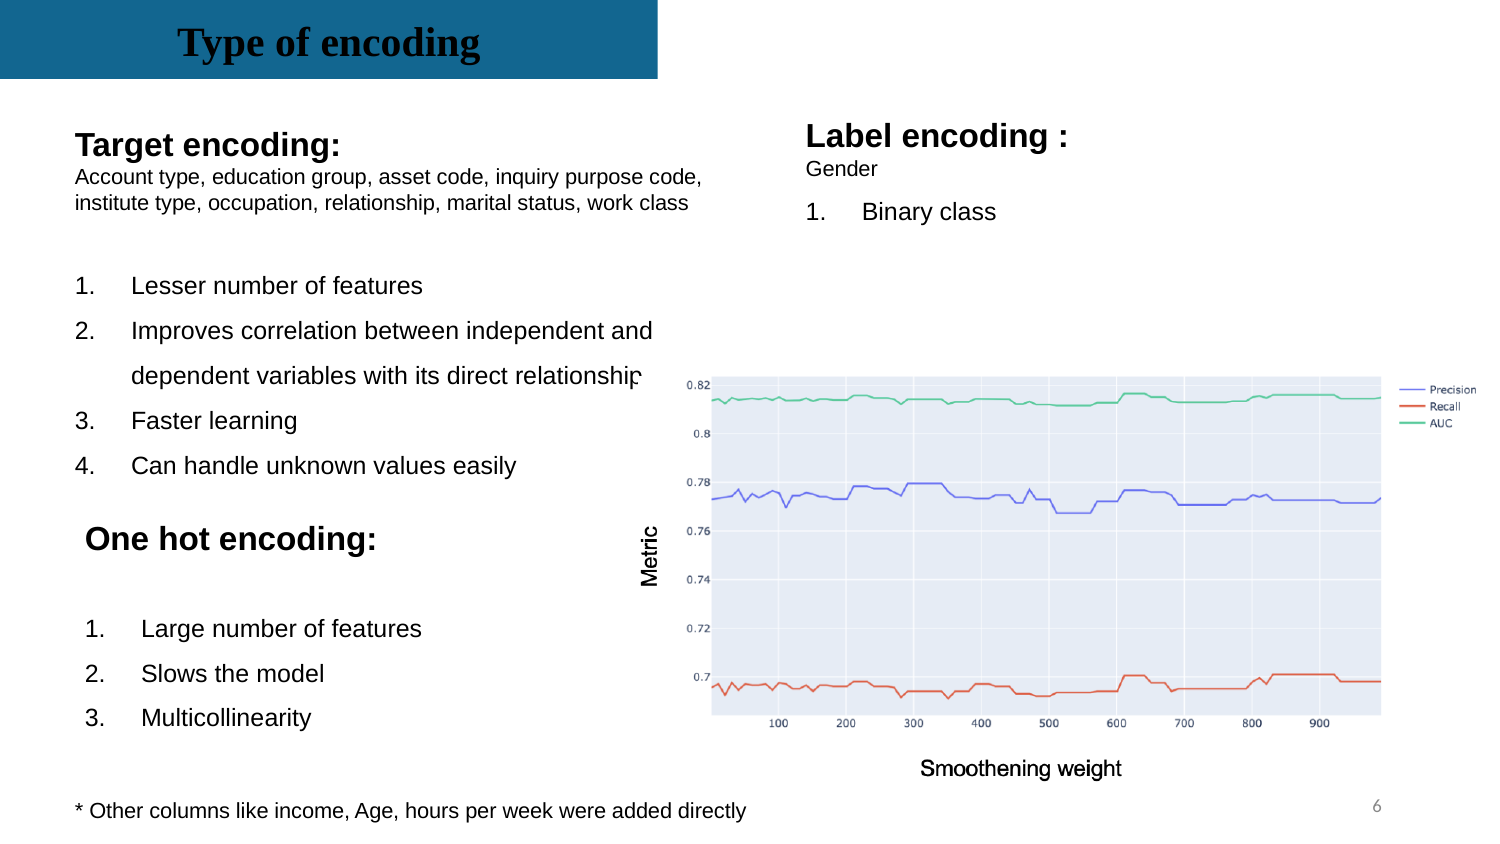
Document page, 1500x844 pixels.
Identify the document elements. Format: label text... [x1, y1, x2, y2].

text_box Target encoding: Account type, education group, asset code, inquiry purpose code, institute type, occupation, relationship, marital status, work class Lesser number of features Improves correlation between independent and dependent variables with its direct relationship Faster learning Can handle unknown values easily [59, 115, 762, 487]
slide_number ‹#› [1059, 791, 1397, 827]
text_box Label encoding : Gender Binary class [790, 107, 1412, 278]
text_box * Other columns like income, Age, hours per week were added directly [59, 788, 773, 831]
picture [637, 376, 1481, 783]
text_box Type of encoding [0, 0, 658, 79]
text_box One hot encoding: Large number of features Slows the model Multicollinearity [69, 509, 632, 740]
